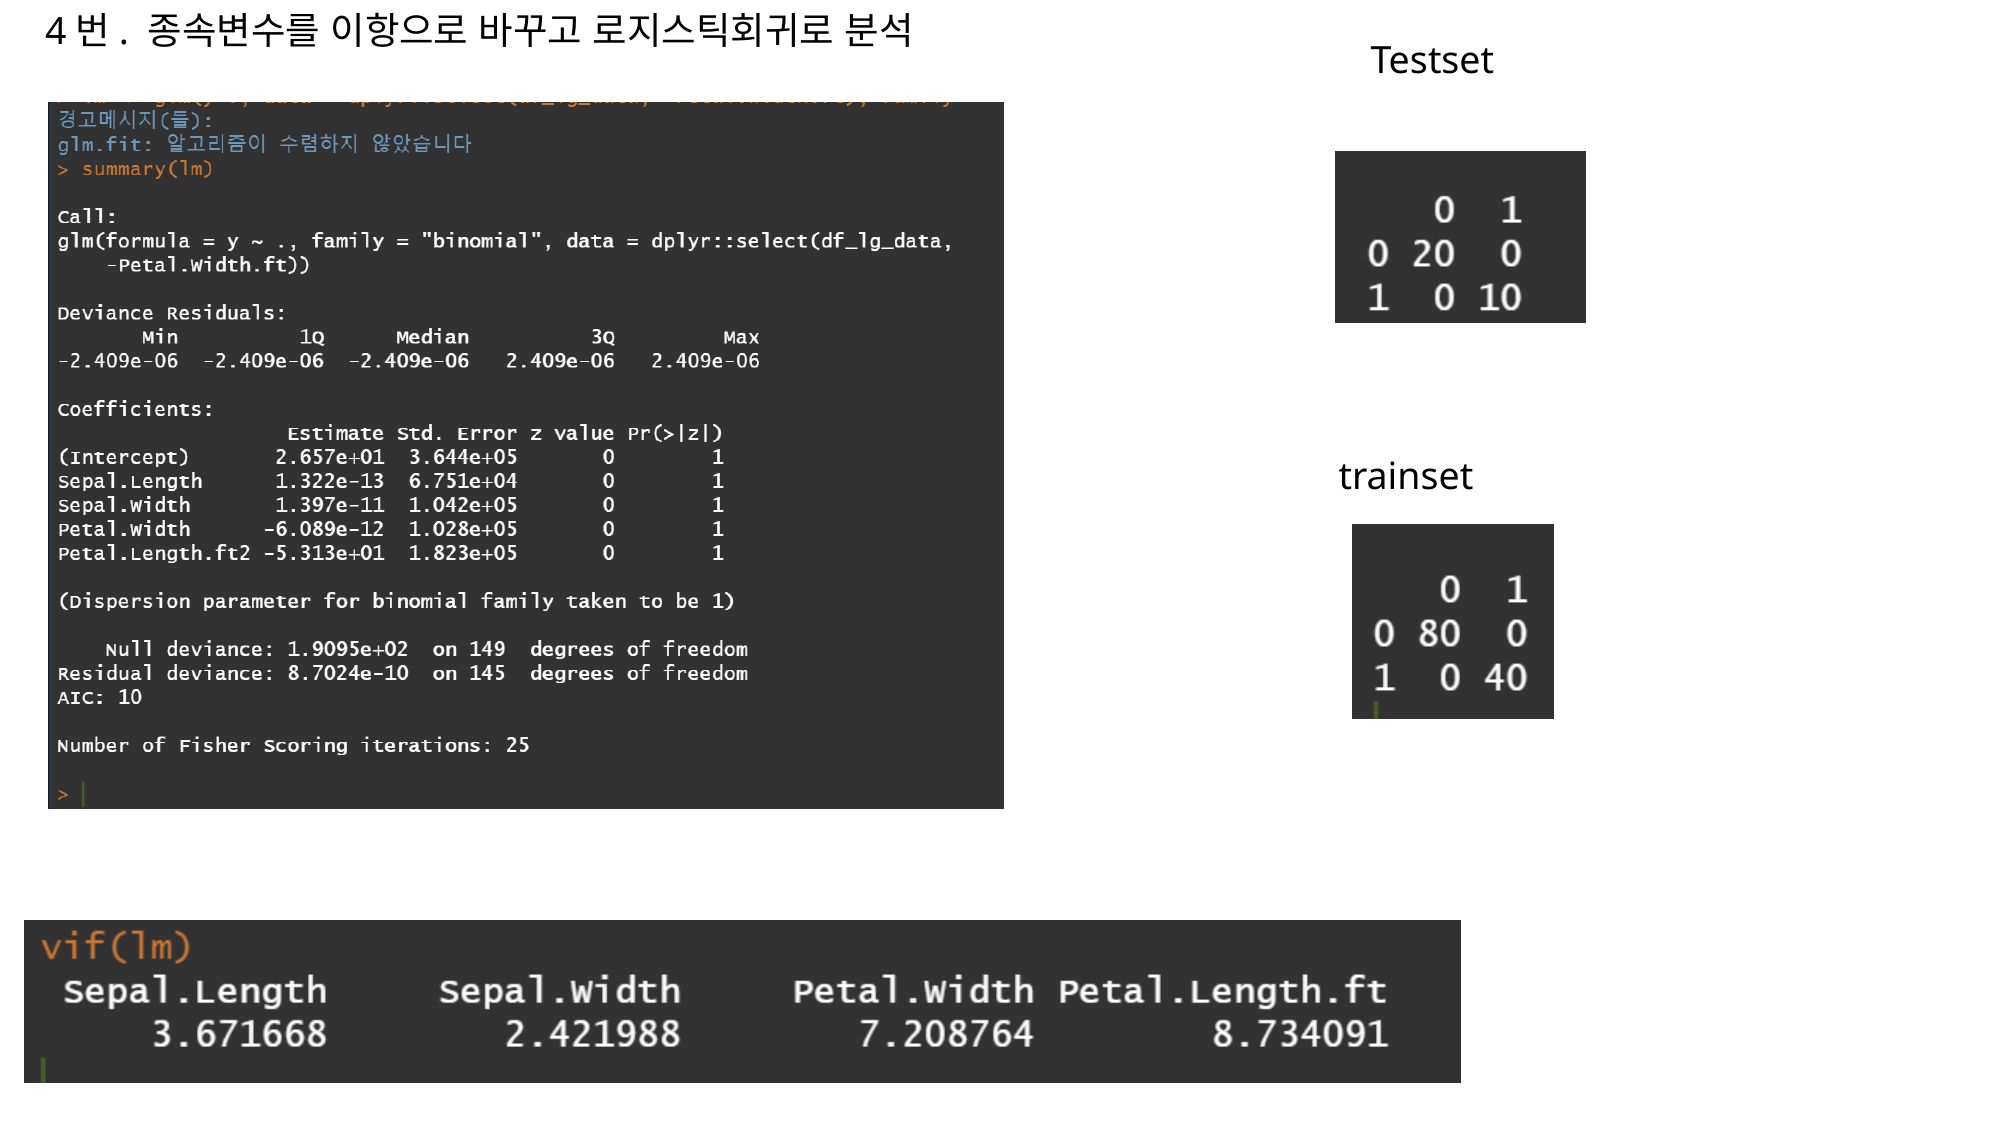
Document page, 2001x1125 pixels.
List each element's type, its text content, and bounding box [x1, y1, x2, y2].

text_box Testset [1355, 28, 1510, 134]
picture [24, 920, 1461, 1083]
picture [1352, 524, 1554, 719]
picture [1335, 150, 1586, 323]
text_box 4번. 종속변수를 이항으로 바꾸고 로지스틱회귀로 분석 [30, 0, 930, 60]
text_box trainset [1323, 444, 1489, 549]
picture [48, 102, 1004, 809]
